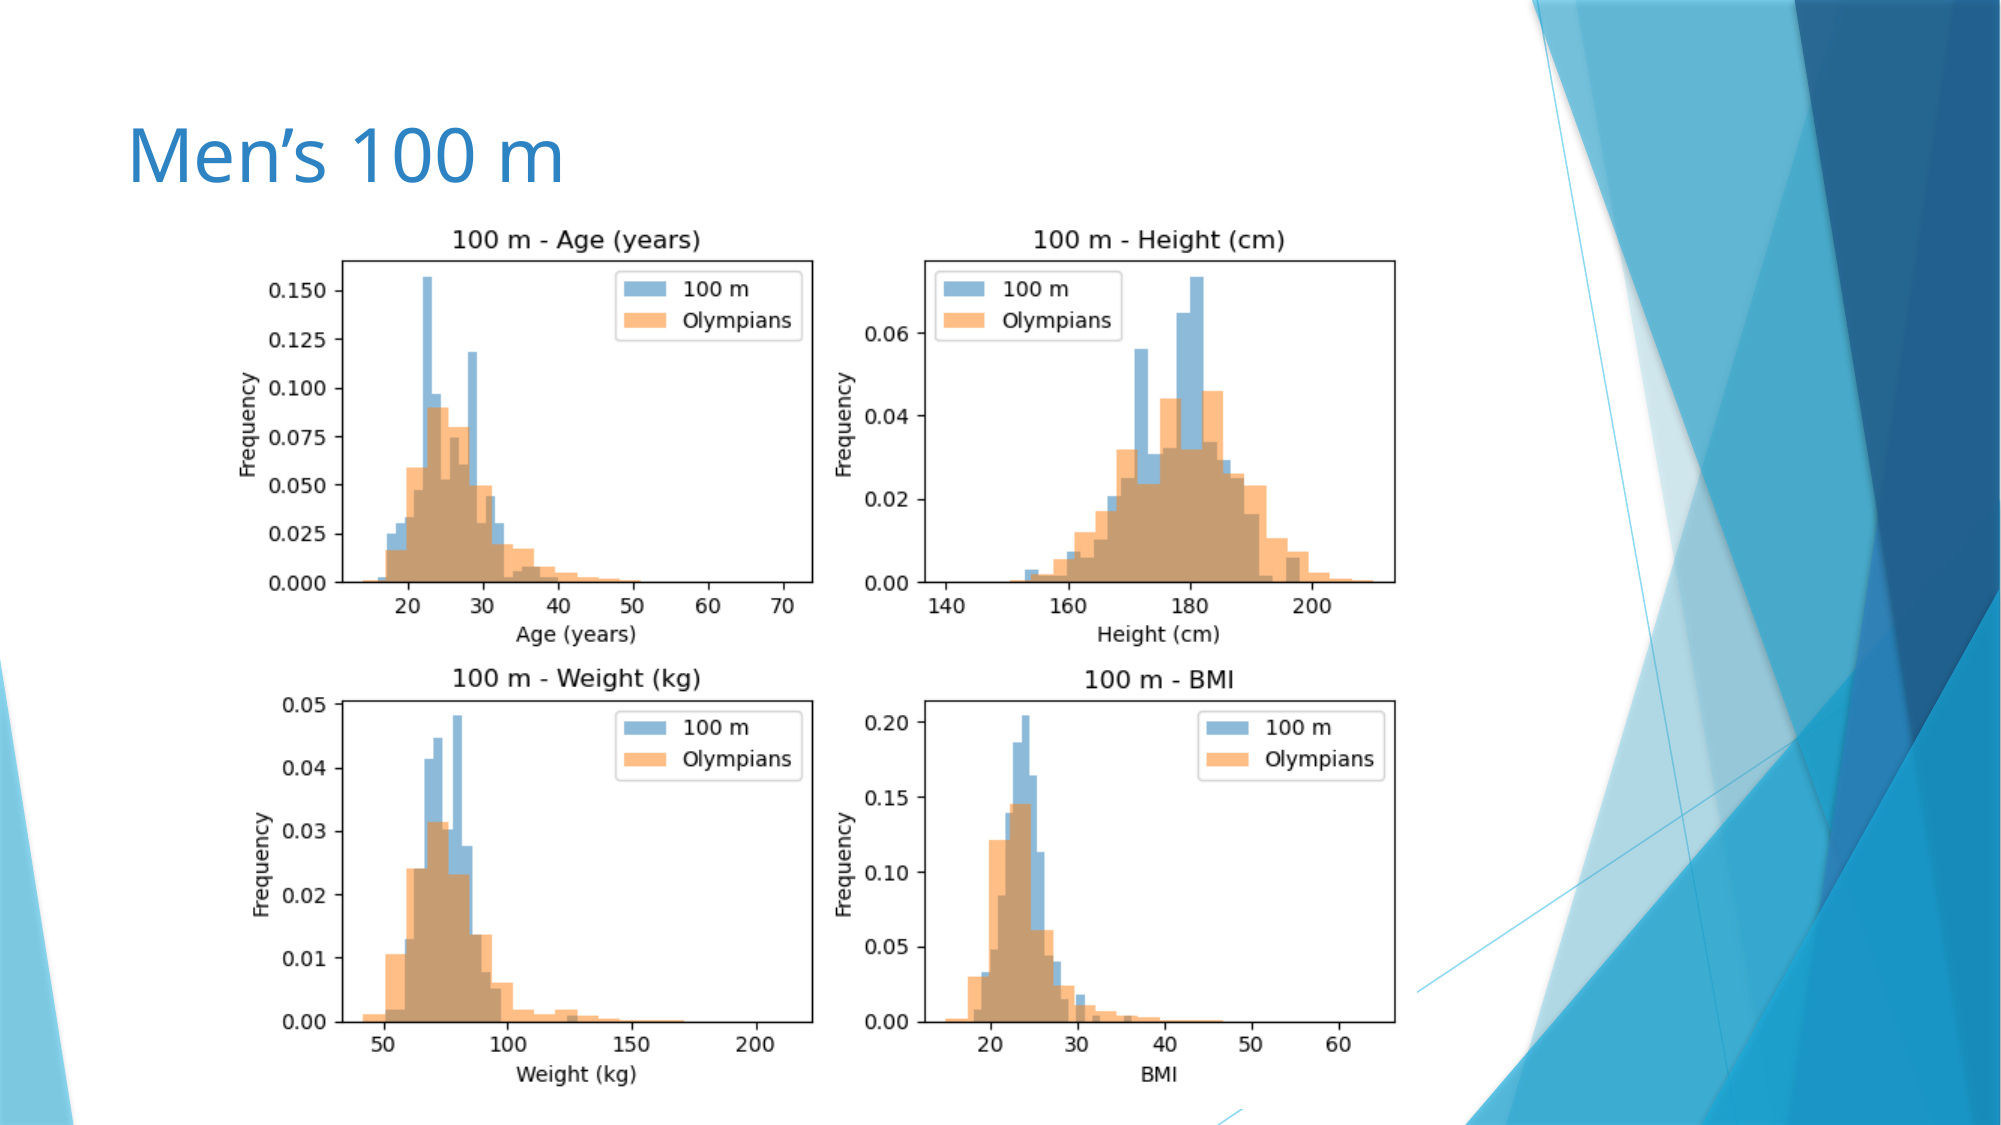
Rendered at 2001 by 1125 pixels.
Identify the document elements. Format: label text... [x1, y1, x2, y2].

title Men’s 100 m [111, 99, 1522, 317]
picture [215, 207, 1417, 1109]
